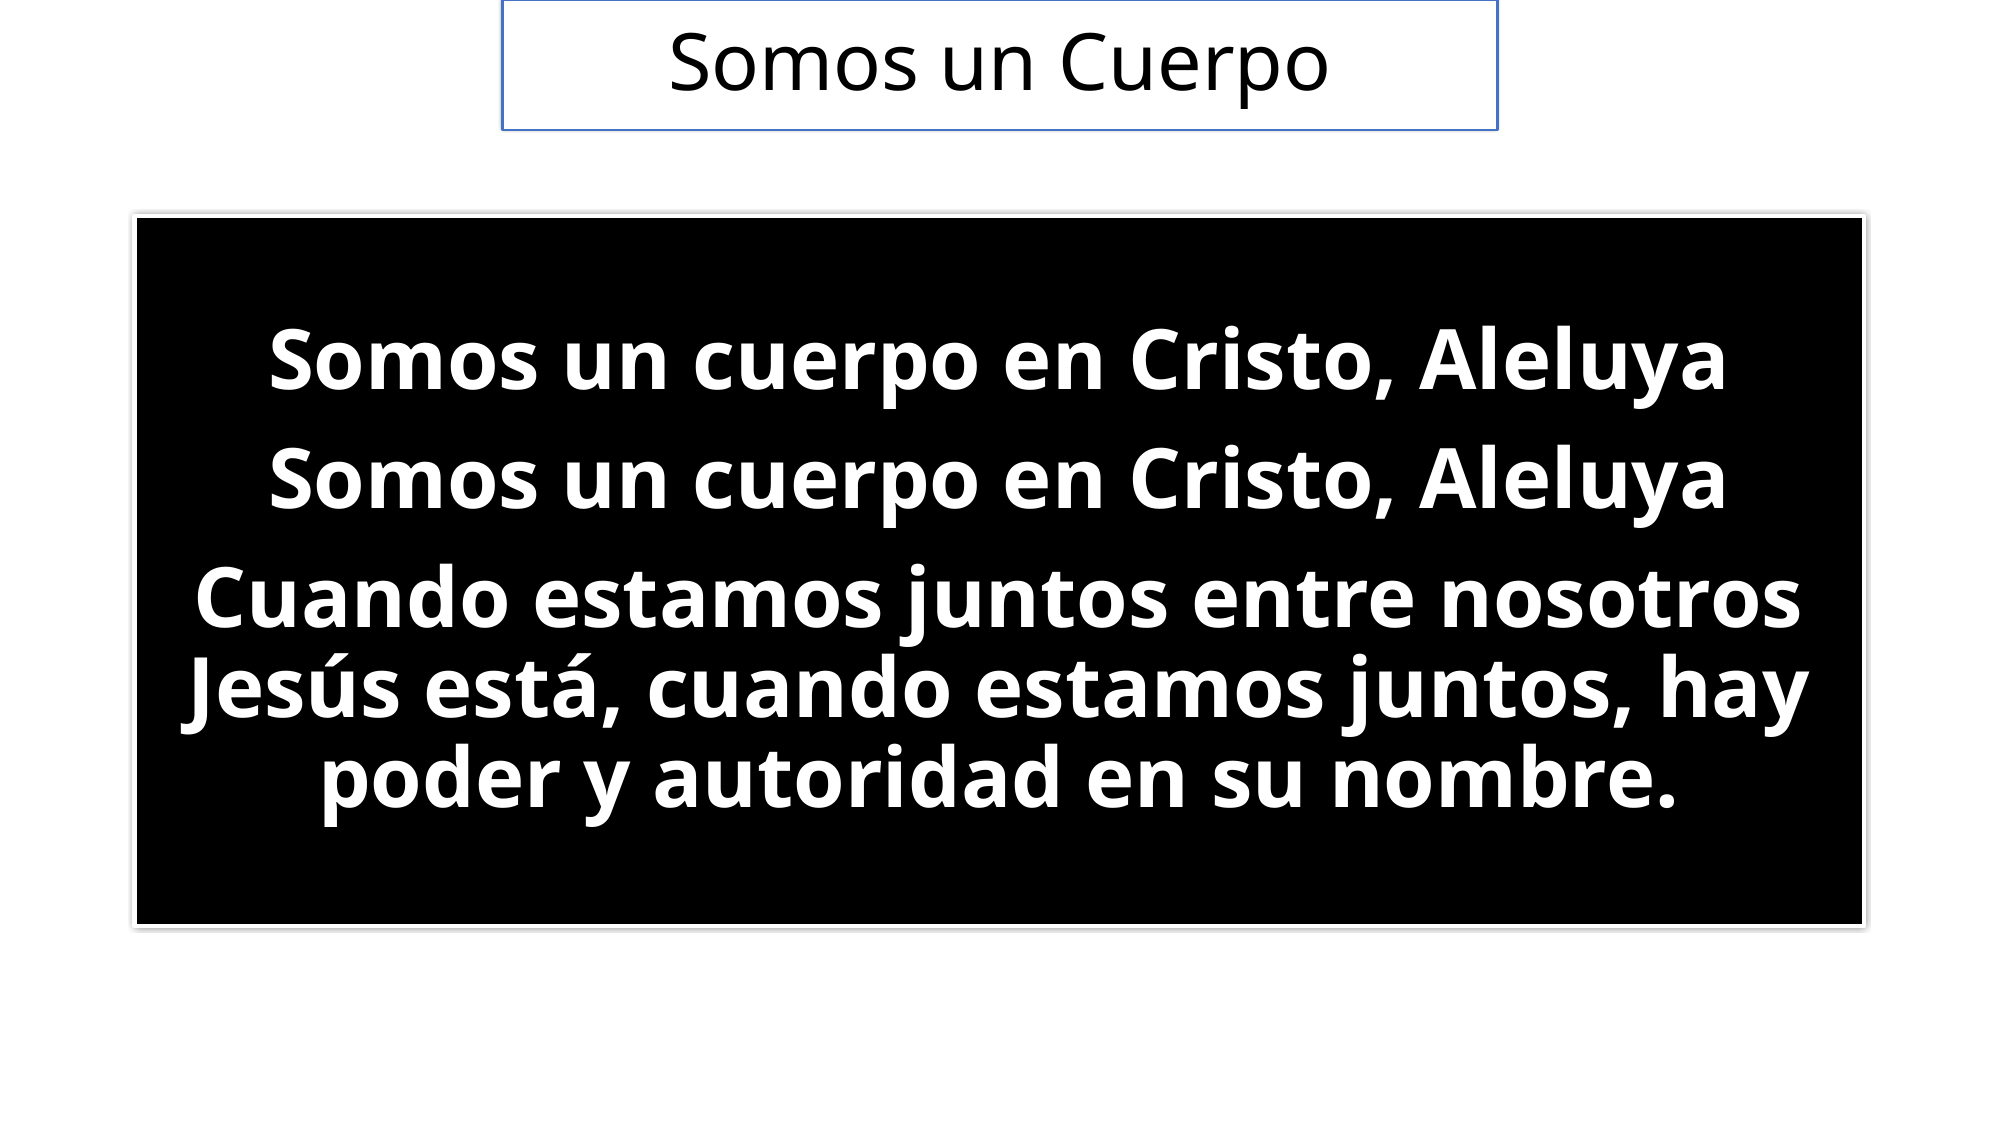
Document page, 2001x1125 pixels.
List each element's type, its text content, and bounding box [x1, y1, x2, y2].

title Somos un Cuerpo [502, 0, 1498, 131]
list Somos un cuerpo en Cristo, Aleluya Somos un cuerpo en Cristo, Aleluya Cuando estamos juntos entre nosotros Jesús está, cuando estamos juntos, hay poder y autoridad en su nombre. [134, 216, 1864, 927]
